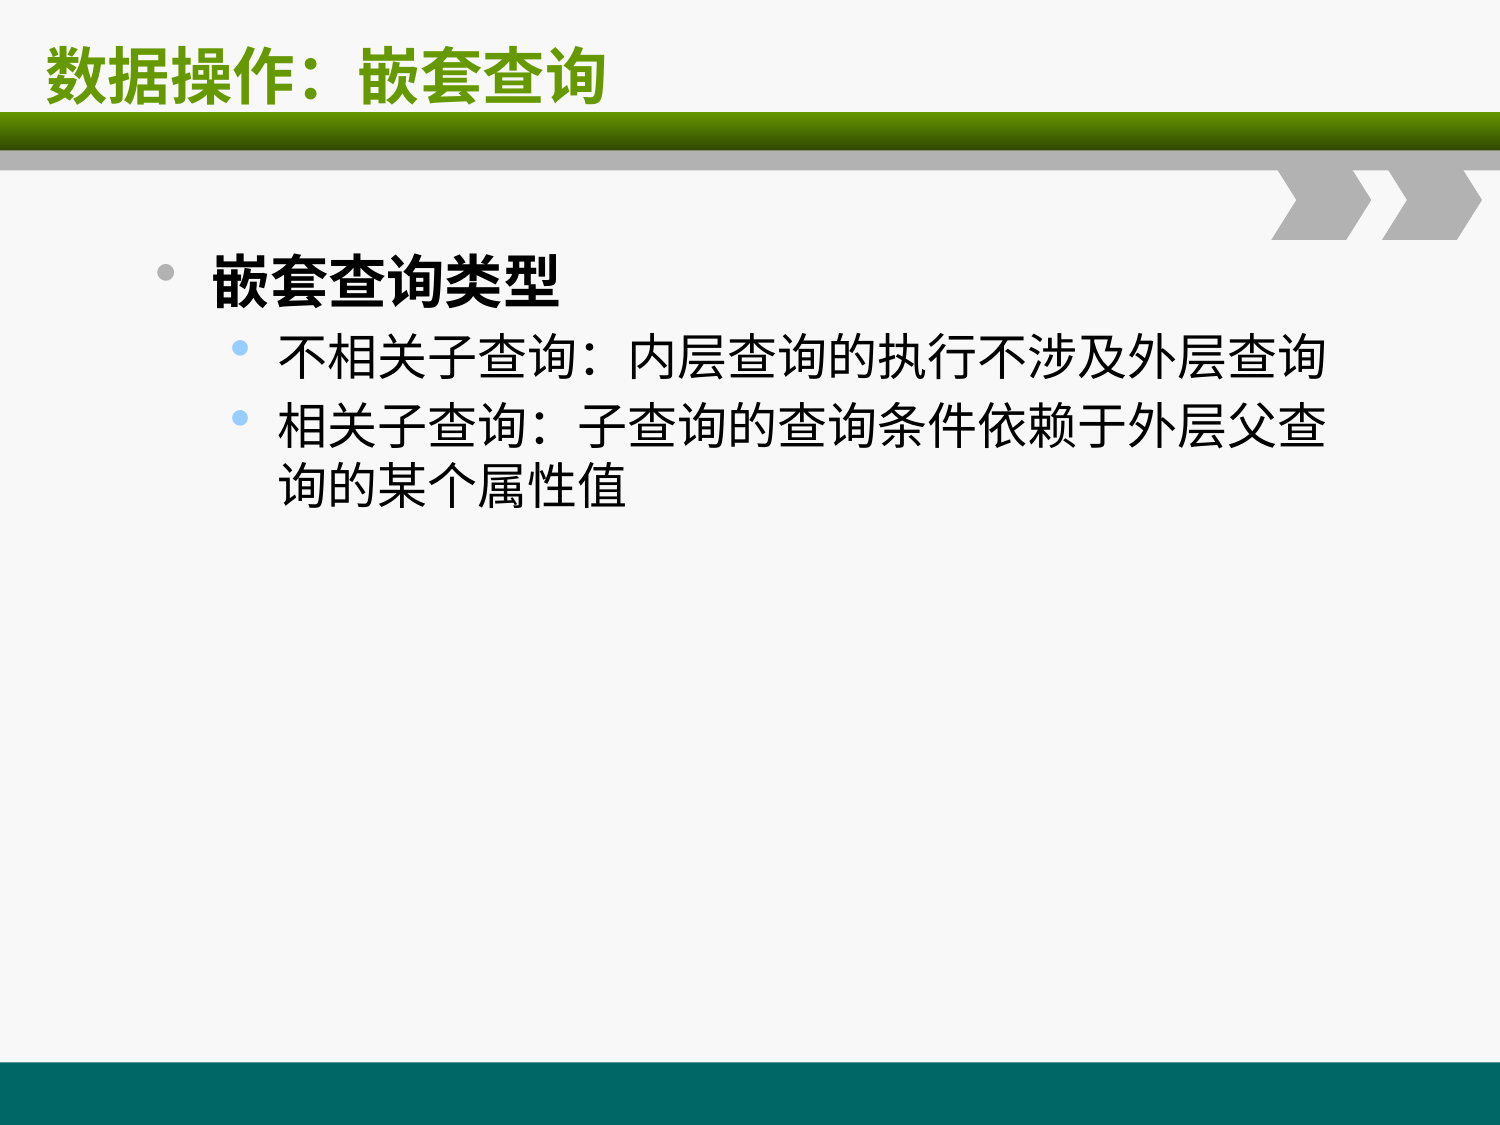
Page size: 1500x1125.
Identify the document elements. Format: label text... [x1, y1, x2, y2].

title 数据操作：嵌套查询 [30, 24, 1463, 125]
list 嵌套查询类型 不相关子查询：内层查询的执行不涉及外层查询 相关子查询：子查询的查询条件依赖于外层父查询的某个属性值 [140, 237, 1350, 1050]
